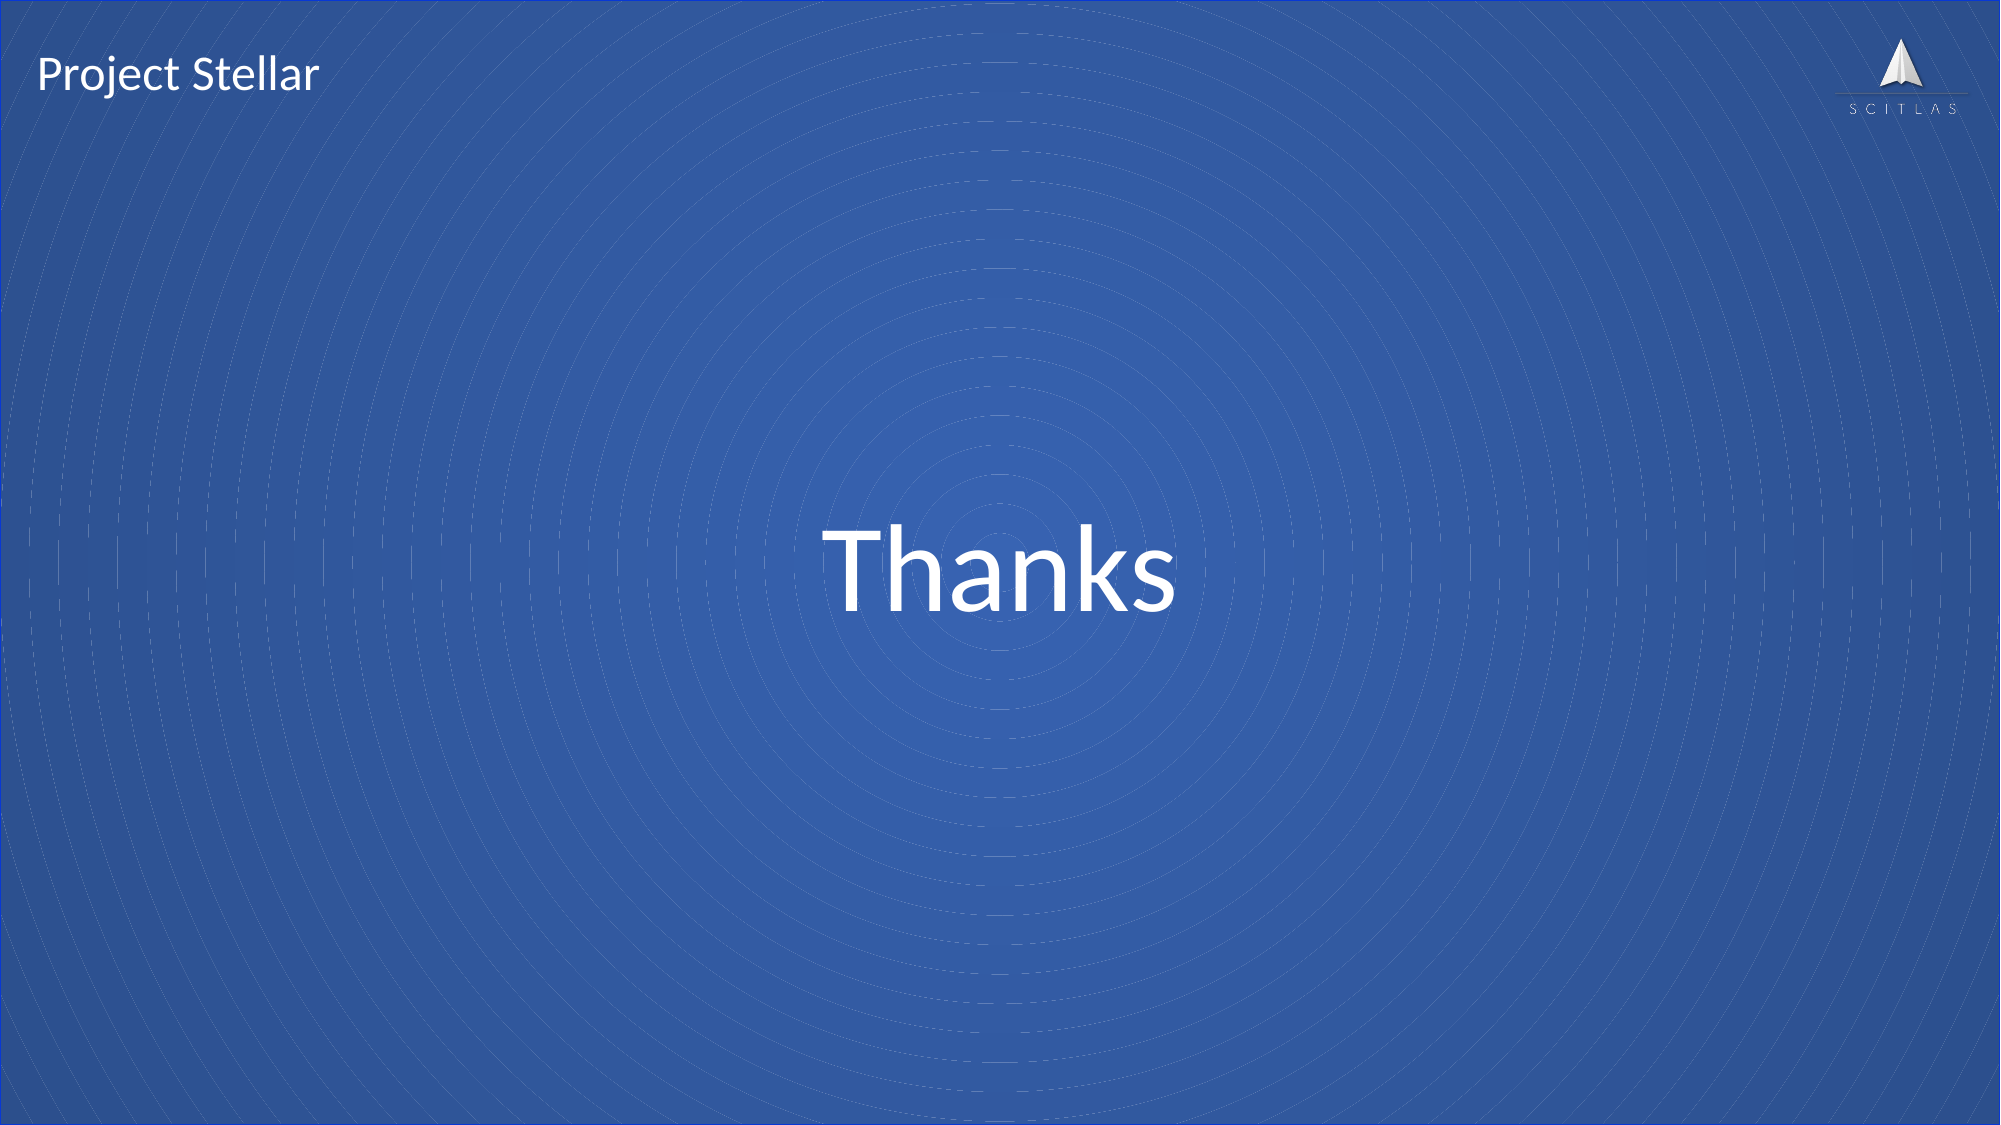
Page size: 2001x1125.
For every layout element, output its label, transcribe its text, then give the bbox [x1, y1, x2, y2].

text_box Thanks [515, 479, 1485, 644]
text_box Project Stellar [22, 32, 778, 108]
text_box [0, 0, 2000, 1125]
picture [1802, 0, 2000, 142]
